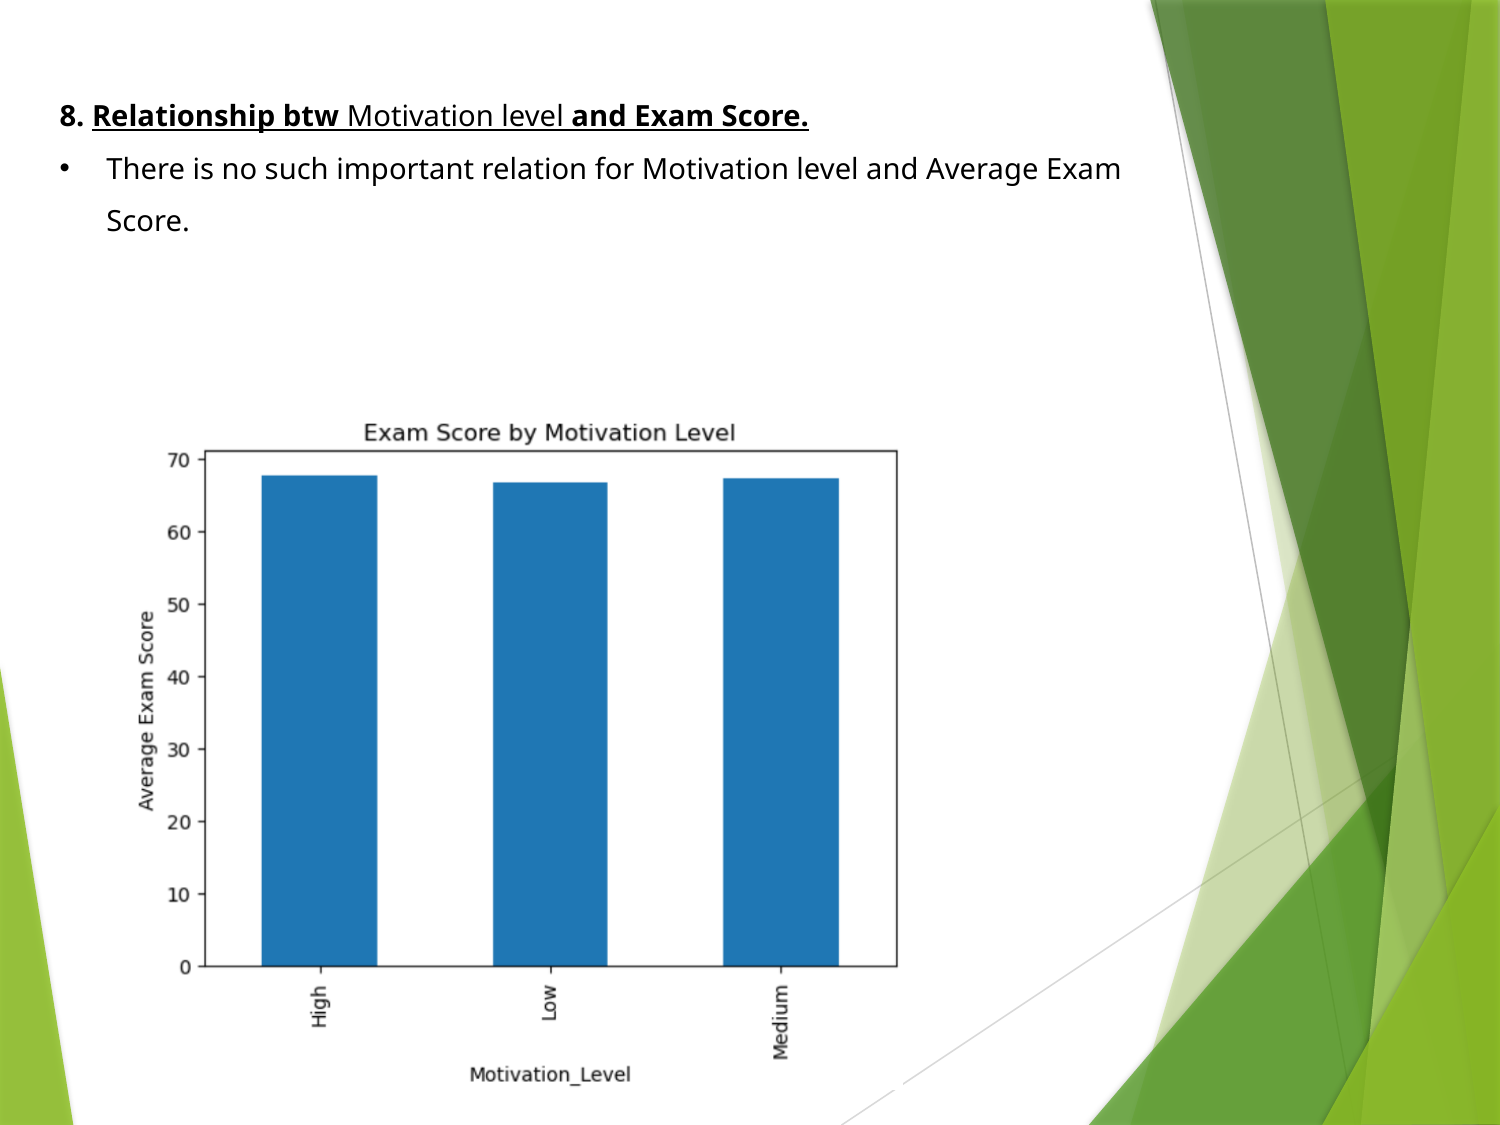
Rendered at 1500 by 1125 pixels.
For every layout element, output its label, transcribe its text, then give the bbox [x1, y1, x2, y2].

text_box 8. Relationship btw Motivation level and Exam Score. There is no such important relation for Motivation level and Average Exam Score. [44, 72, 1184, 245]
picture [126, 412, 904, 1091]
